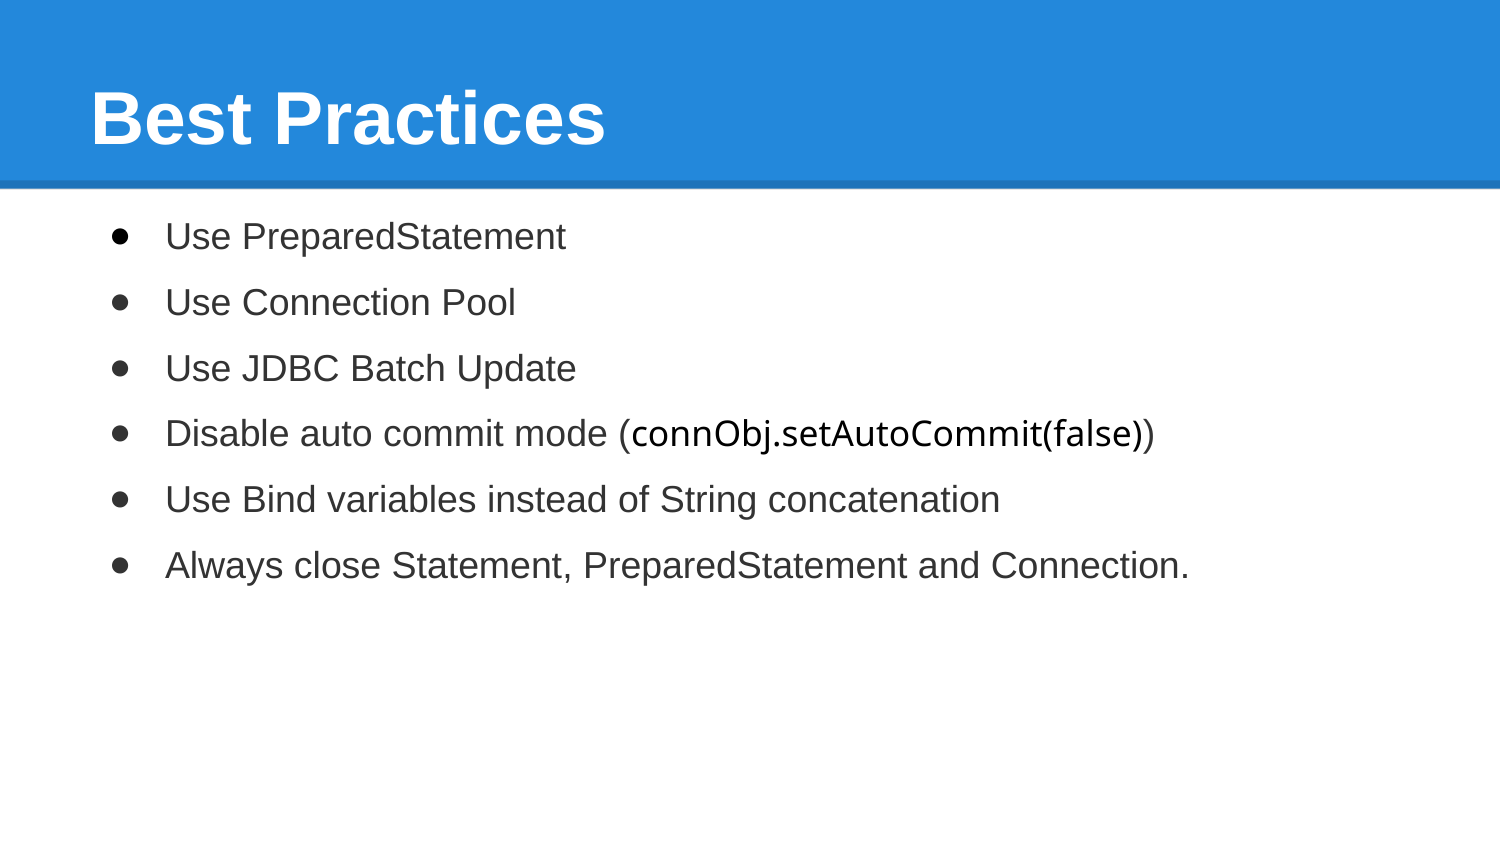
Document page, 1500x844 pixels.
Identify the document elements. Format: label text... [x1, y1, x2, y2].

title Best Practices [75, 33, 1425, 175]
list Use PreparedStatement Use Connection Pool Use JDBC Batch Update Disable auto commit mode (connObj.setAutoCommit(false)) Use Bind variables instead of String concatenation Always close Statement, PreparedStatement and Connection. [75, 196, 1425, 808]
